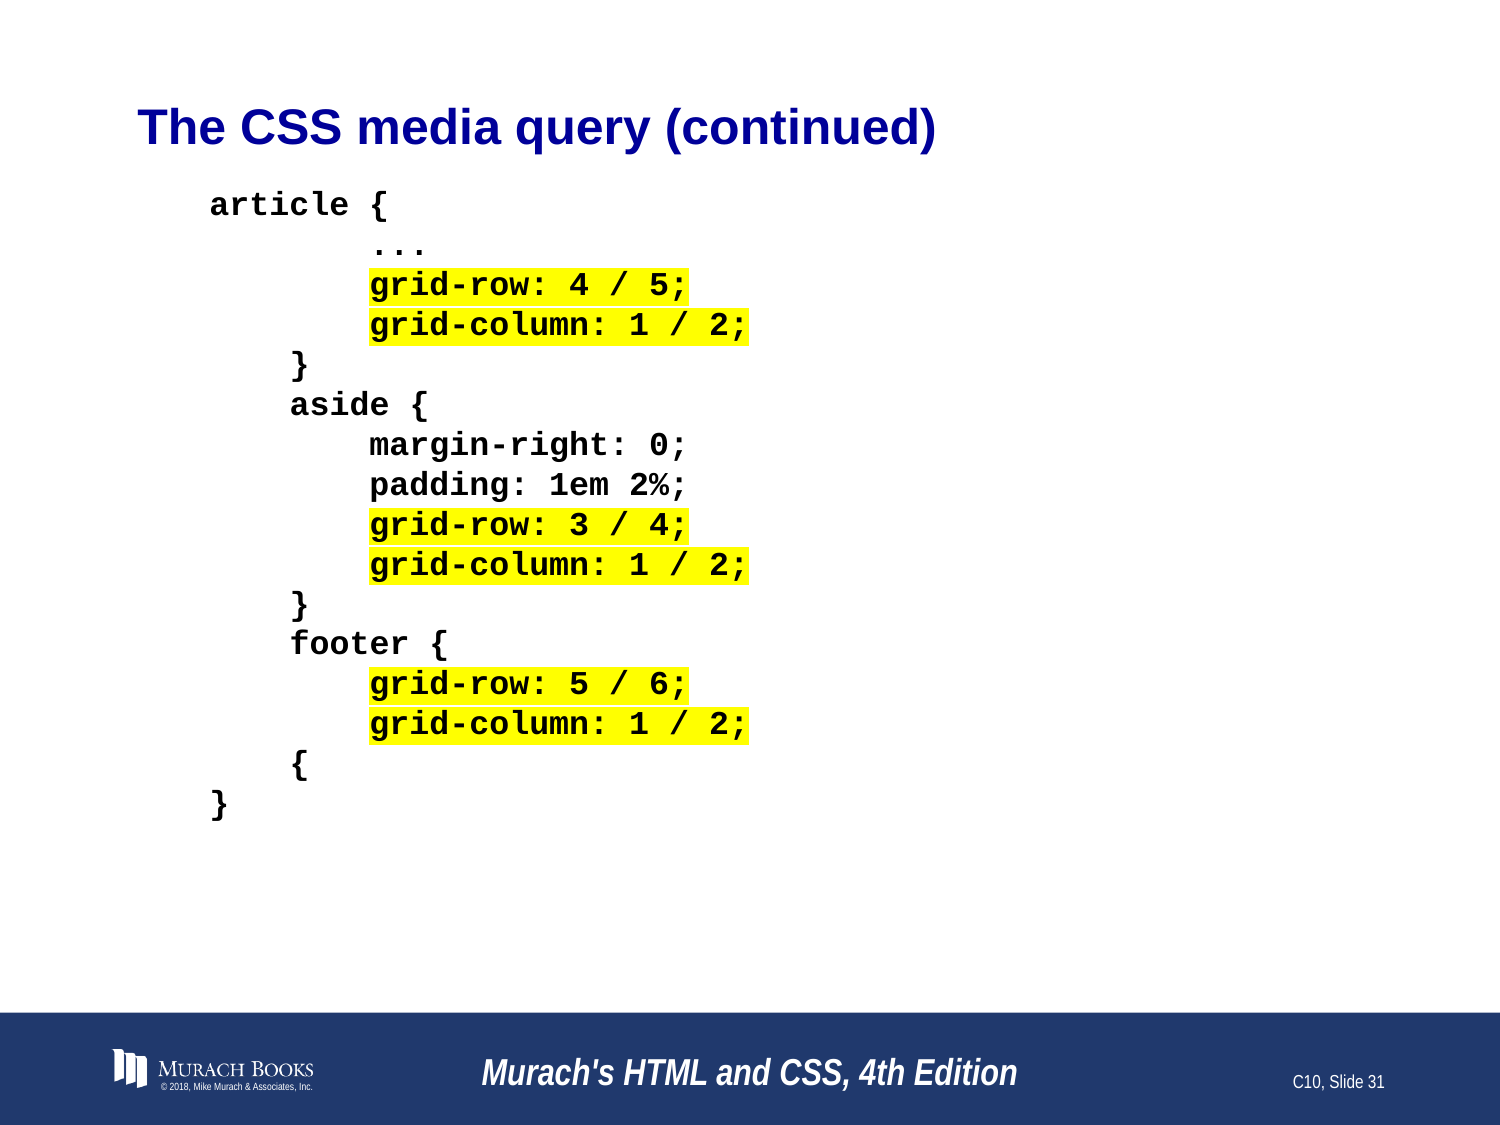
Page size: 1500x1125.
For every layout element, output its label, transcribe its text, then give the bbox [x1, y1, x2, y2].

slide_number C10, Slide 31 [1087, 1025, 1400, 1100]
list article { ... grid-row: 4 / 5; grid-column: 1 / 2; } aside { margin-right: 0; padding: 1em 2%; grid-row: 3 / 4; grid-column: 1 / 2; } footer { grid-row: 5 / 6; grid-column: 1 / 2; { } [137, 174, 1350, 975]
slide_number Murach's HTML and CSS, 4th Edition [463, 1025, 1050, 1100]
footer © 2018, Mike Murach & Associates, Inc. [12, 1025, 463, 1100]
title The CSS media query (continued) [137, 94, 1338, 156]
